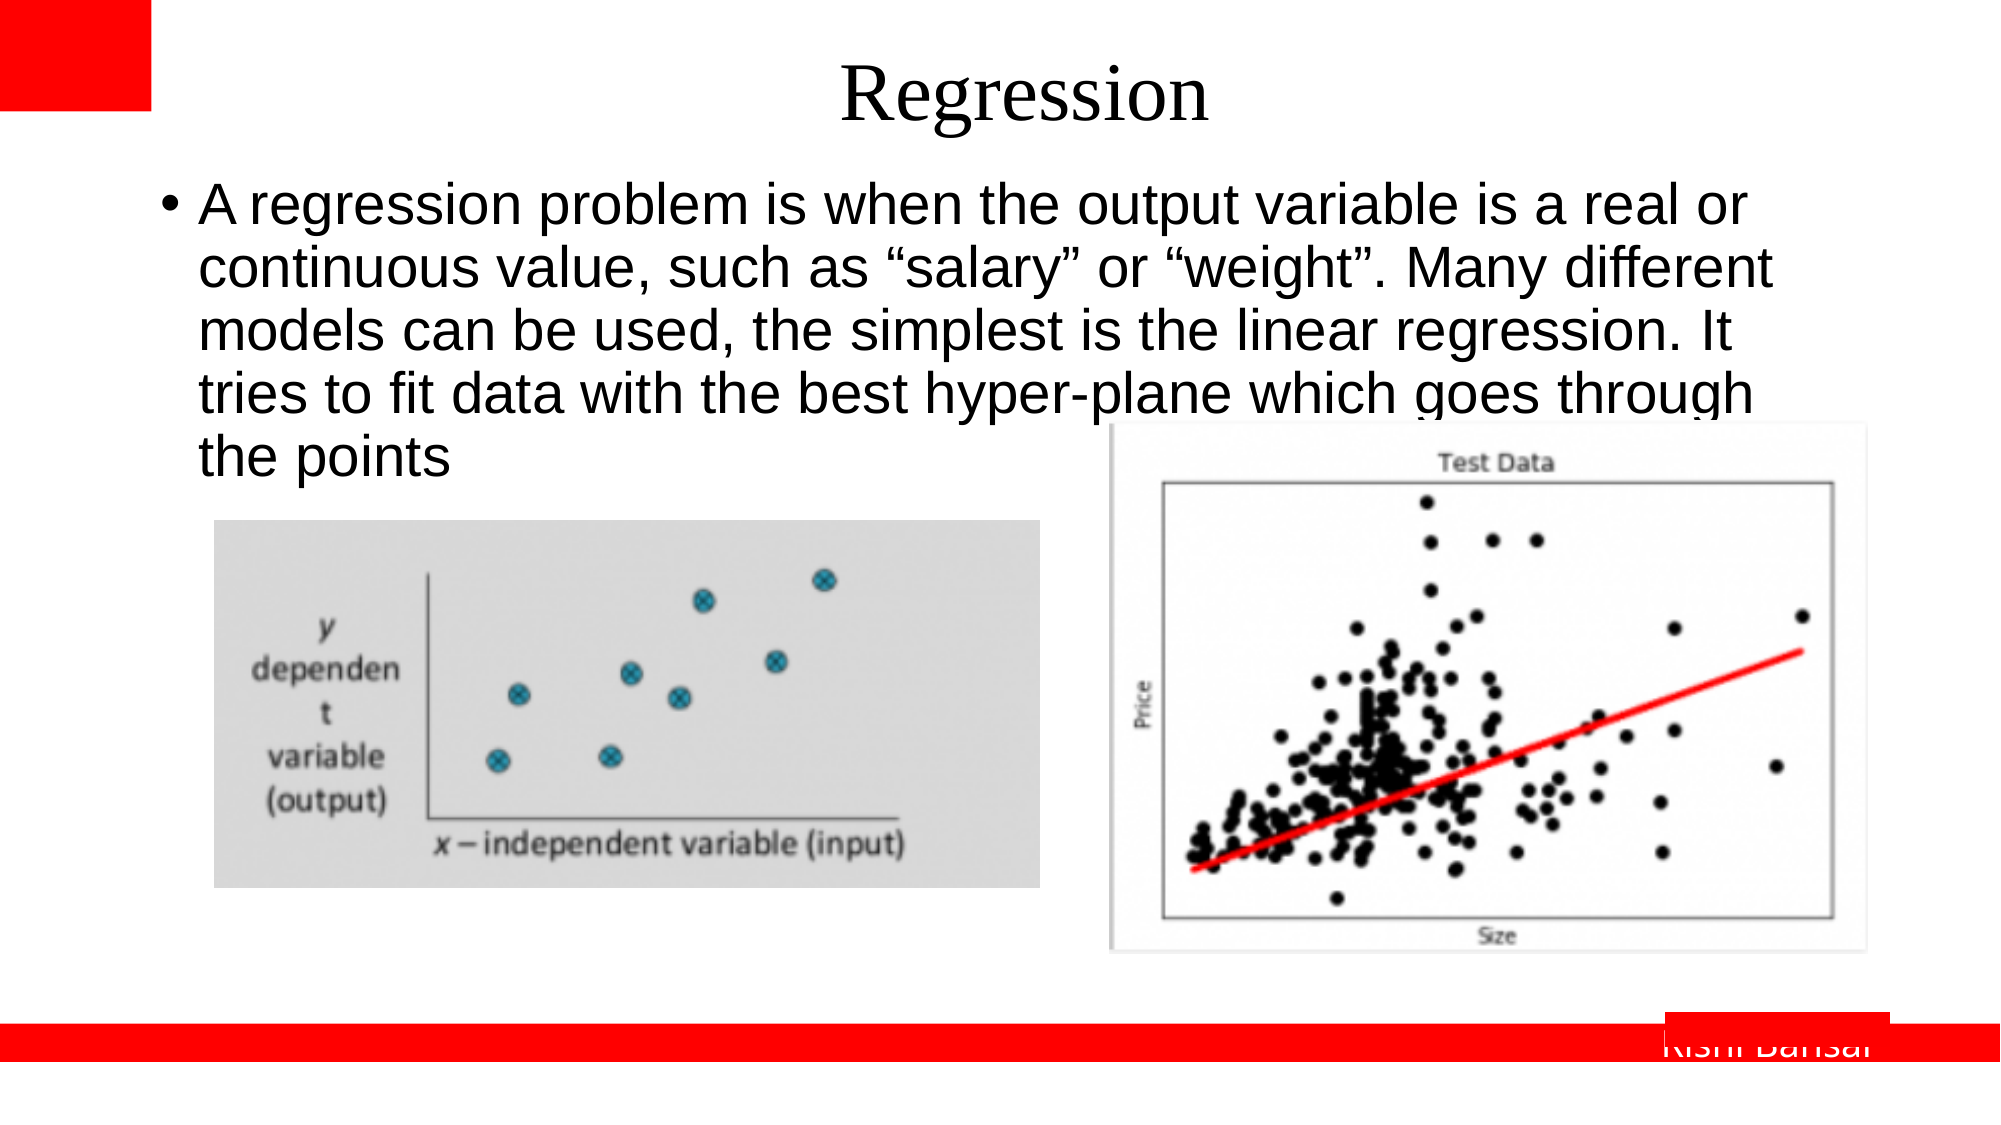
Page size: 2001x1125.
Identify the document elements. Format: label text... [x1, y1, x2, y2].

list A regression problem is when the output variable is a real or continuous value, such as “salary” or “weight”. Many different models can be used, the simplest is the linear regression. It tries to fit data with the best hyper-plane which goes through the points [145, 166, 1795, 979]
picture [1109, 420, 1868, 954]
picture [214, 520, 1040, 888]
picture [1665, 1012, 1890, 1047]
title Regression [151, 14, 1899, 172]
